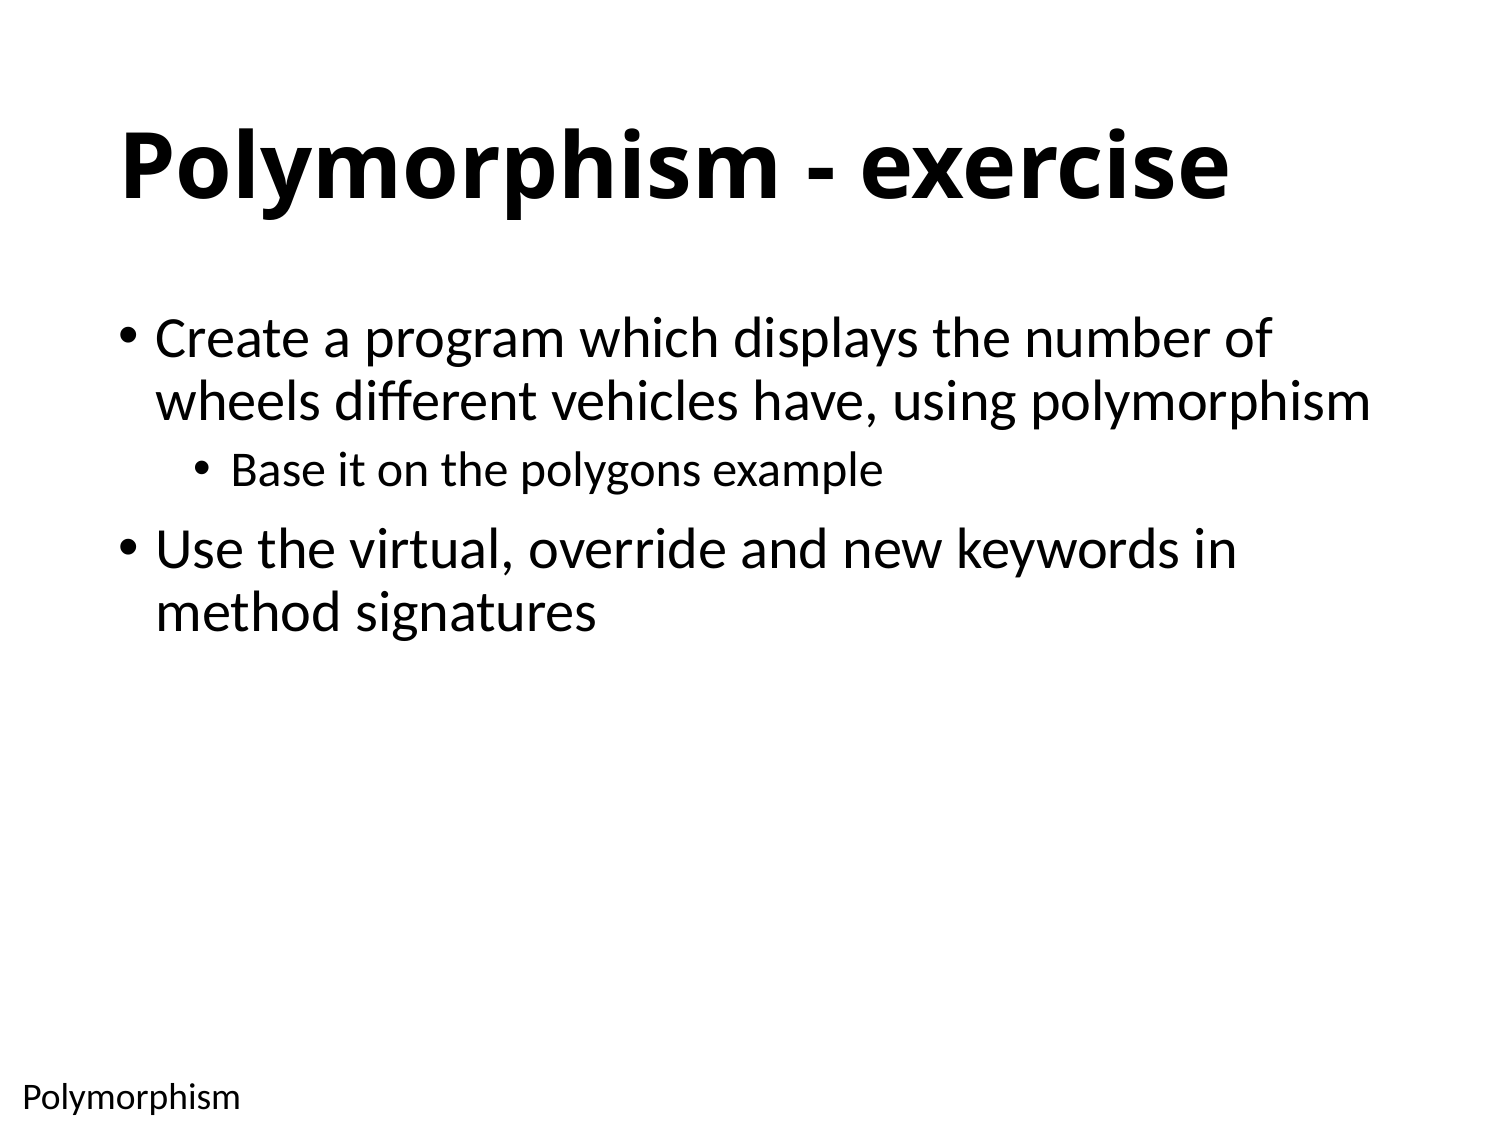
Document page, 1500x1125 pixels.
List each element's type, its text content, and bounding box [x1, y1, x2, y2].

text_box Polymorphism [7, 1064, 257, 1125]
title Polymorphism - exercise [103, 59, 1397, 278]
list Create a program which displays the number of wheels different vehicles have, using polymorphism Base it on the polygons example Use the virtual, override and new keywords in method signatures [103, 299, 1397, 1014]
